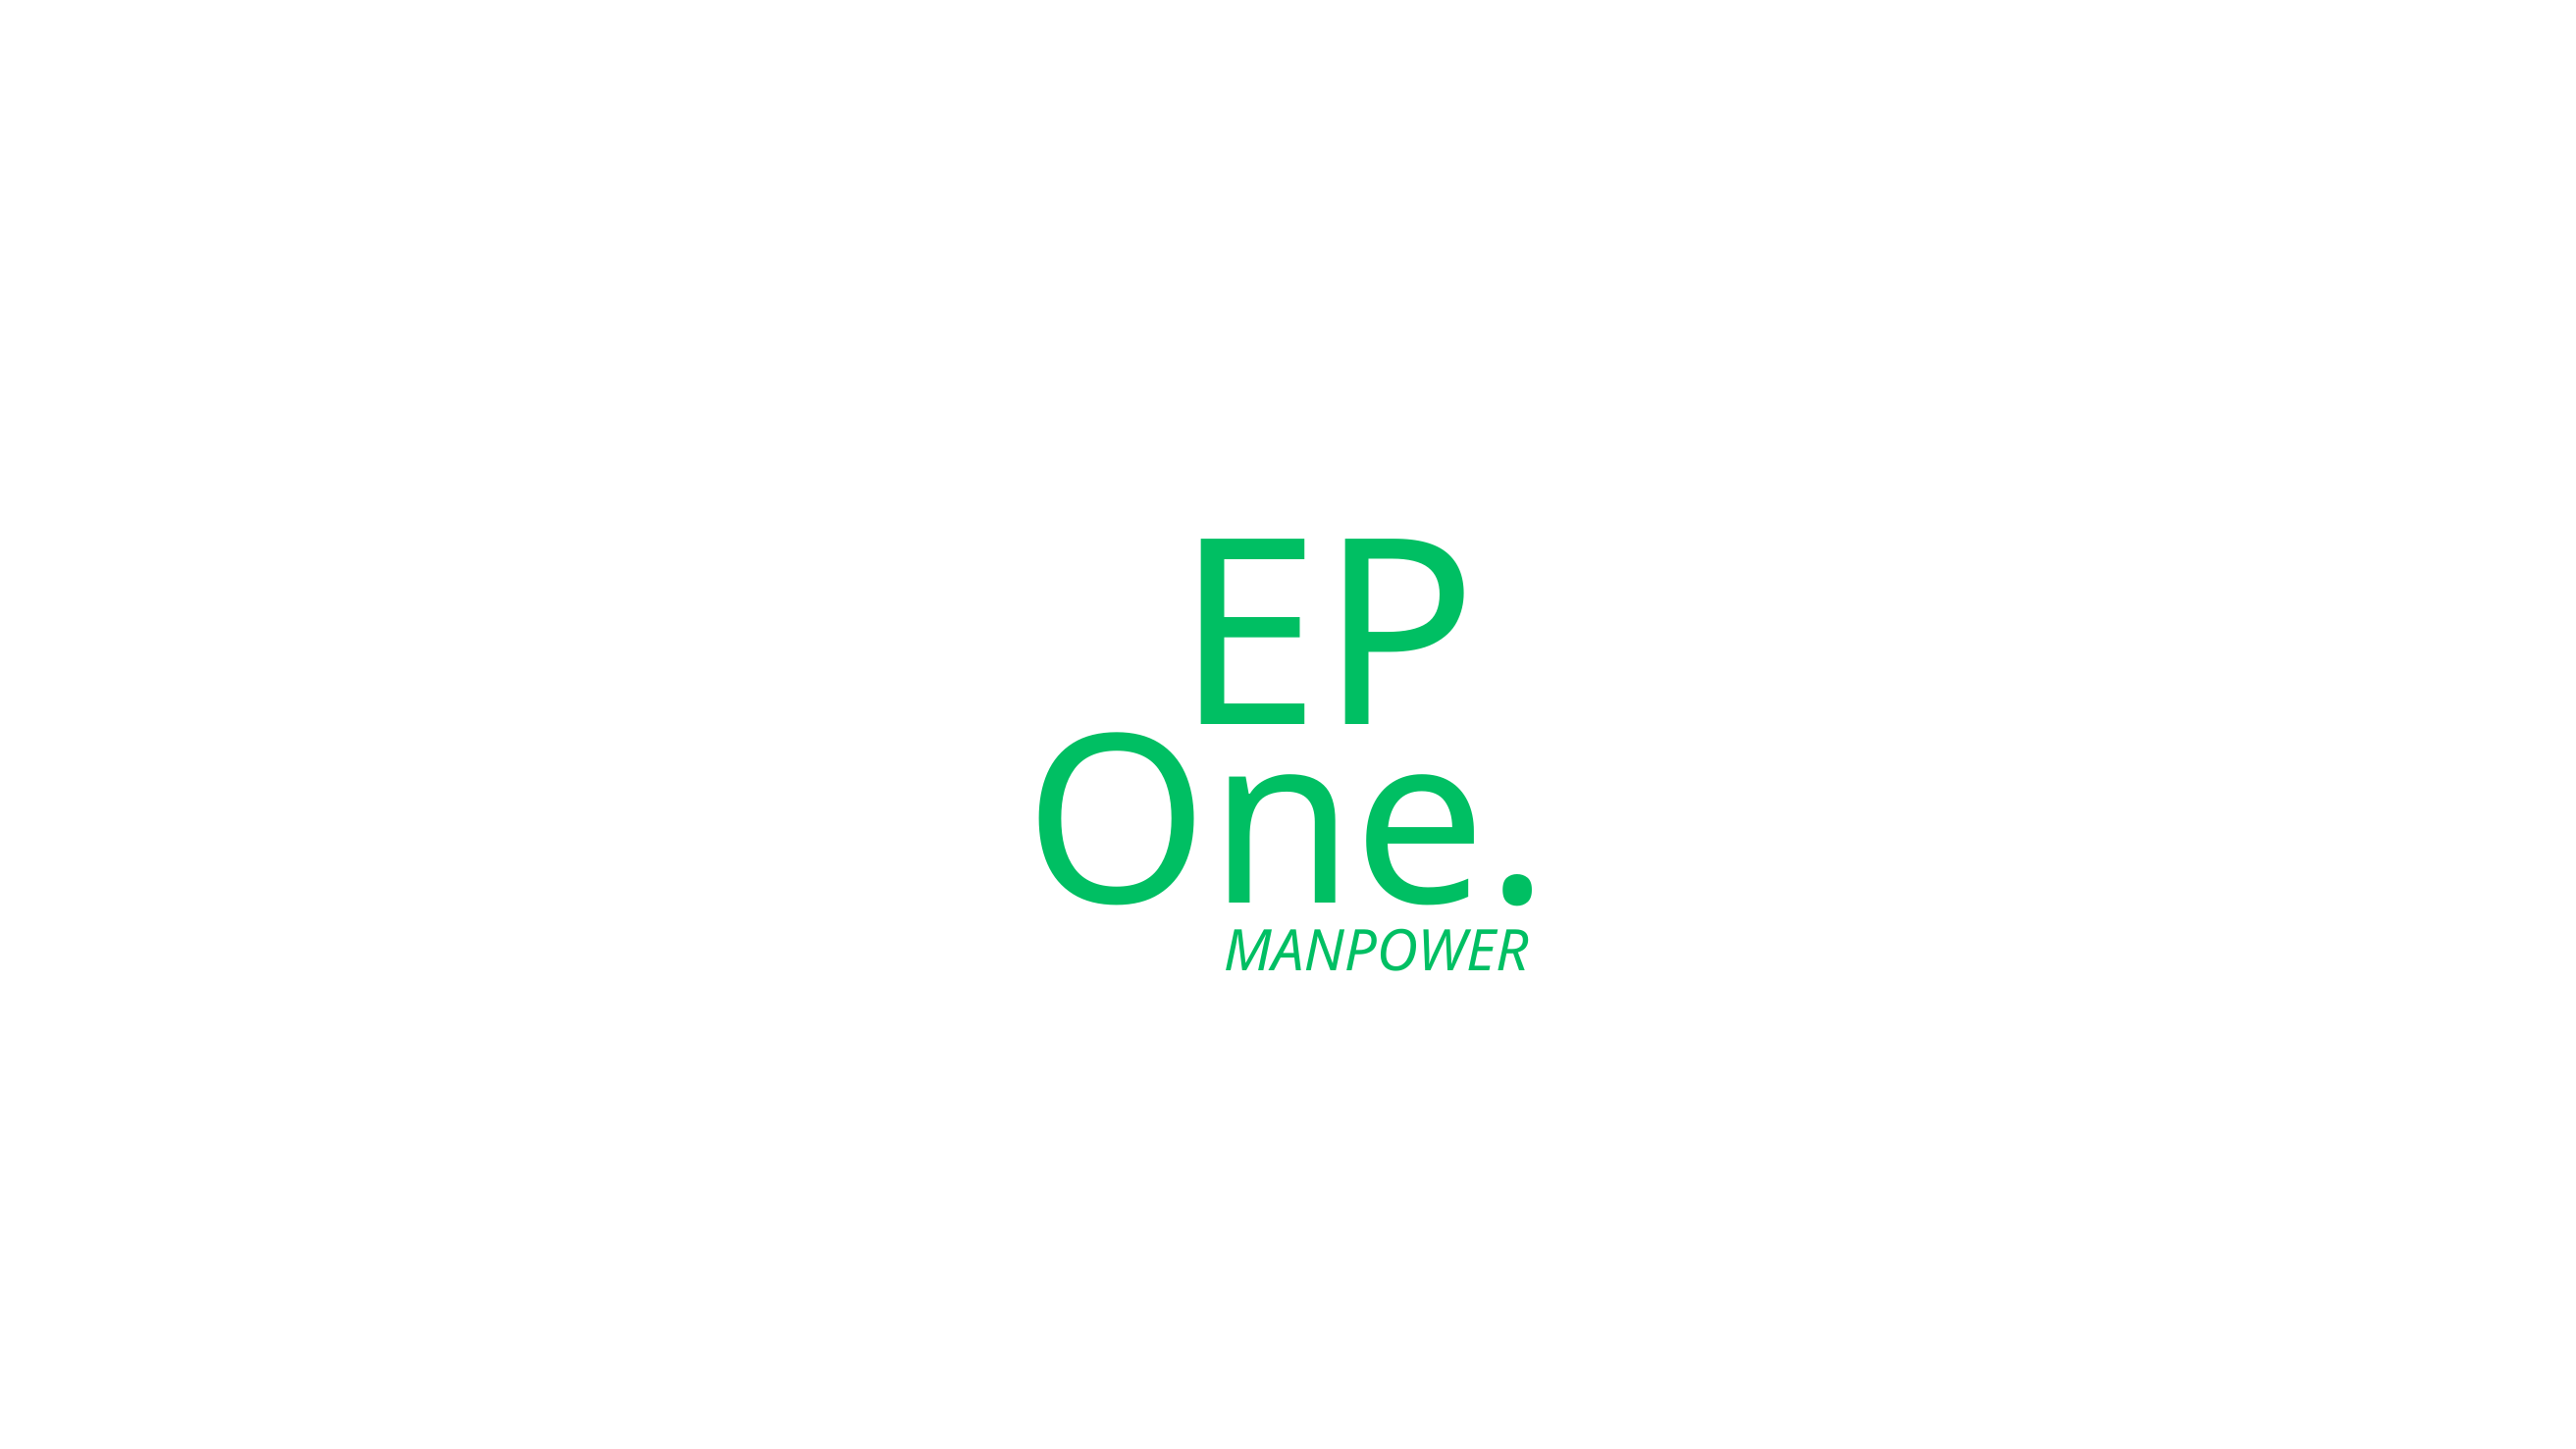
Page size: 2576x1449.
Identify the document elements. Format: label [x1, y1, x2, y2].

text_box [975, 457, 1601, 992]
